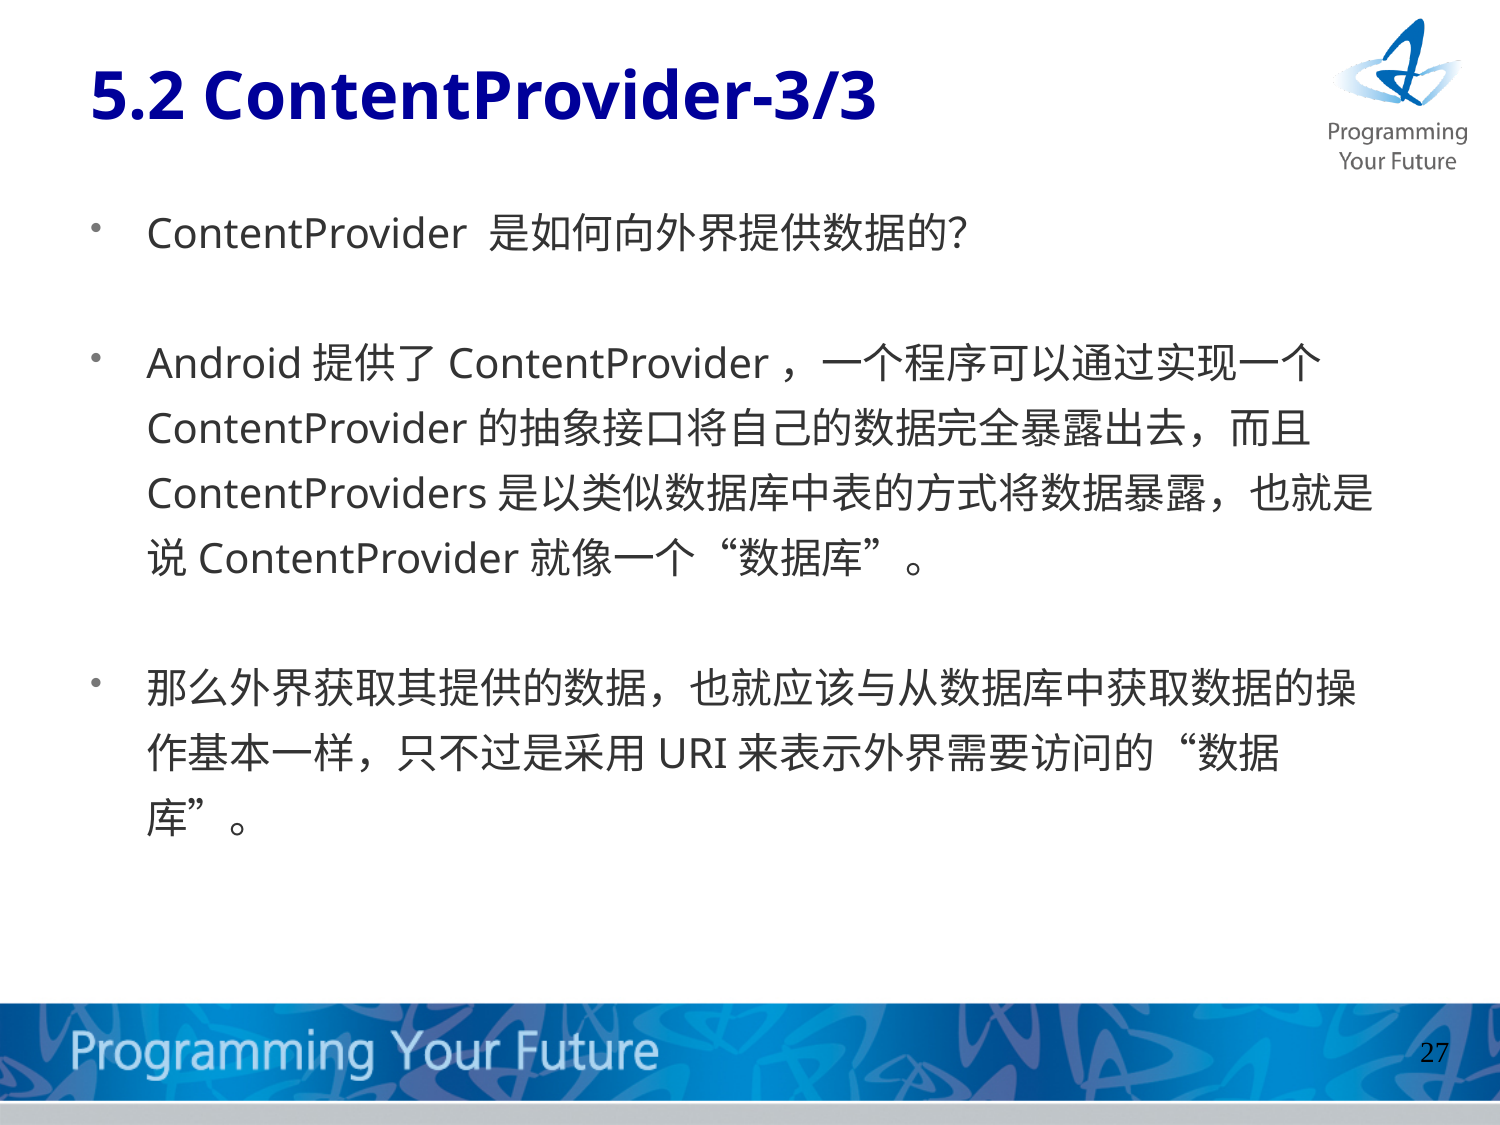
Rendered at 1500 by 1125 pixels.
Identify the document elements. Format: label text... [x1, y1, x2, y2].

title 5.2 ContentProvider-3/3 [74, 44, 1271, 162]
list ContentProvider 是如何向外界提供数据的？ Android提供了ContentProvider，一个程序可以通过实现一个ContentProvider的抽象接口将自己的数据完全暴露出去，而且ContentProviders是以类似数据库中表的方式将数据暴露，也就是说ContentProvider就像一个“数据库”。 那么外界获取其提供的数据，也就应该与从数据库中获取数据的操作基本一样，只不过是采用URI来表示外界需要访问的“数据库”。 [74, 184, 1412, 1000]
picture [0, 997, 1500, 1125]
picture [1297, 0, 1500, 213]
